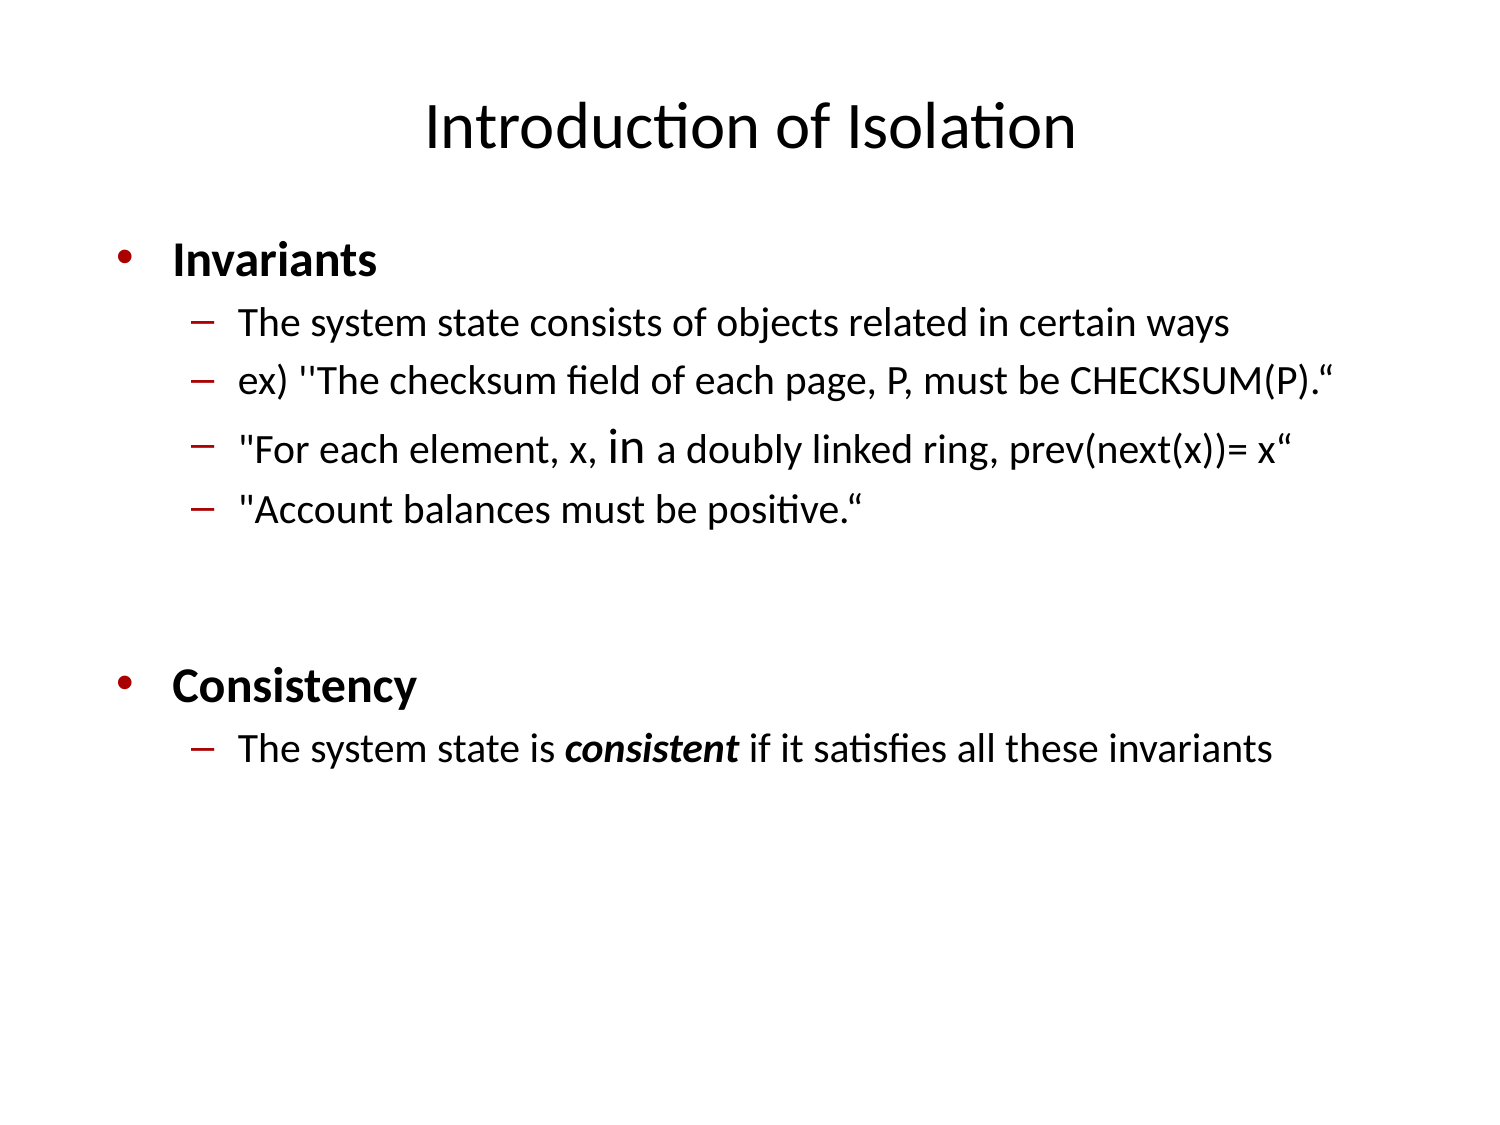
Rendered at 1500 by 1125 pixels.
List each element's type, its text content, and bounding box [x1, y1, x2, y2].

title Introduction of Isolation [101, 45, 1402, 198]
list Invariants The system state consists of objects related in certain ways ex) ''The checksum field of each page, P, must be CHECKSUM(P).“ "For each element, x, in a doubly linked ring, prev(next(x))= x“ "Account balances must be positive.“ Consistency The system state is consistent if it satisfies all these invariants [101, 218, 1402, 1005]
